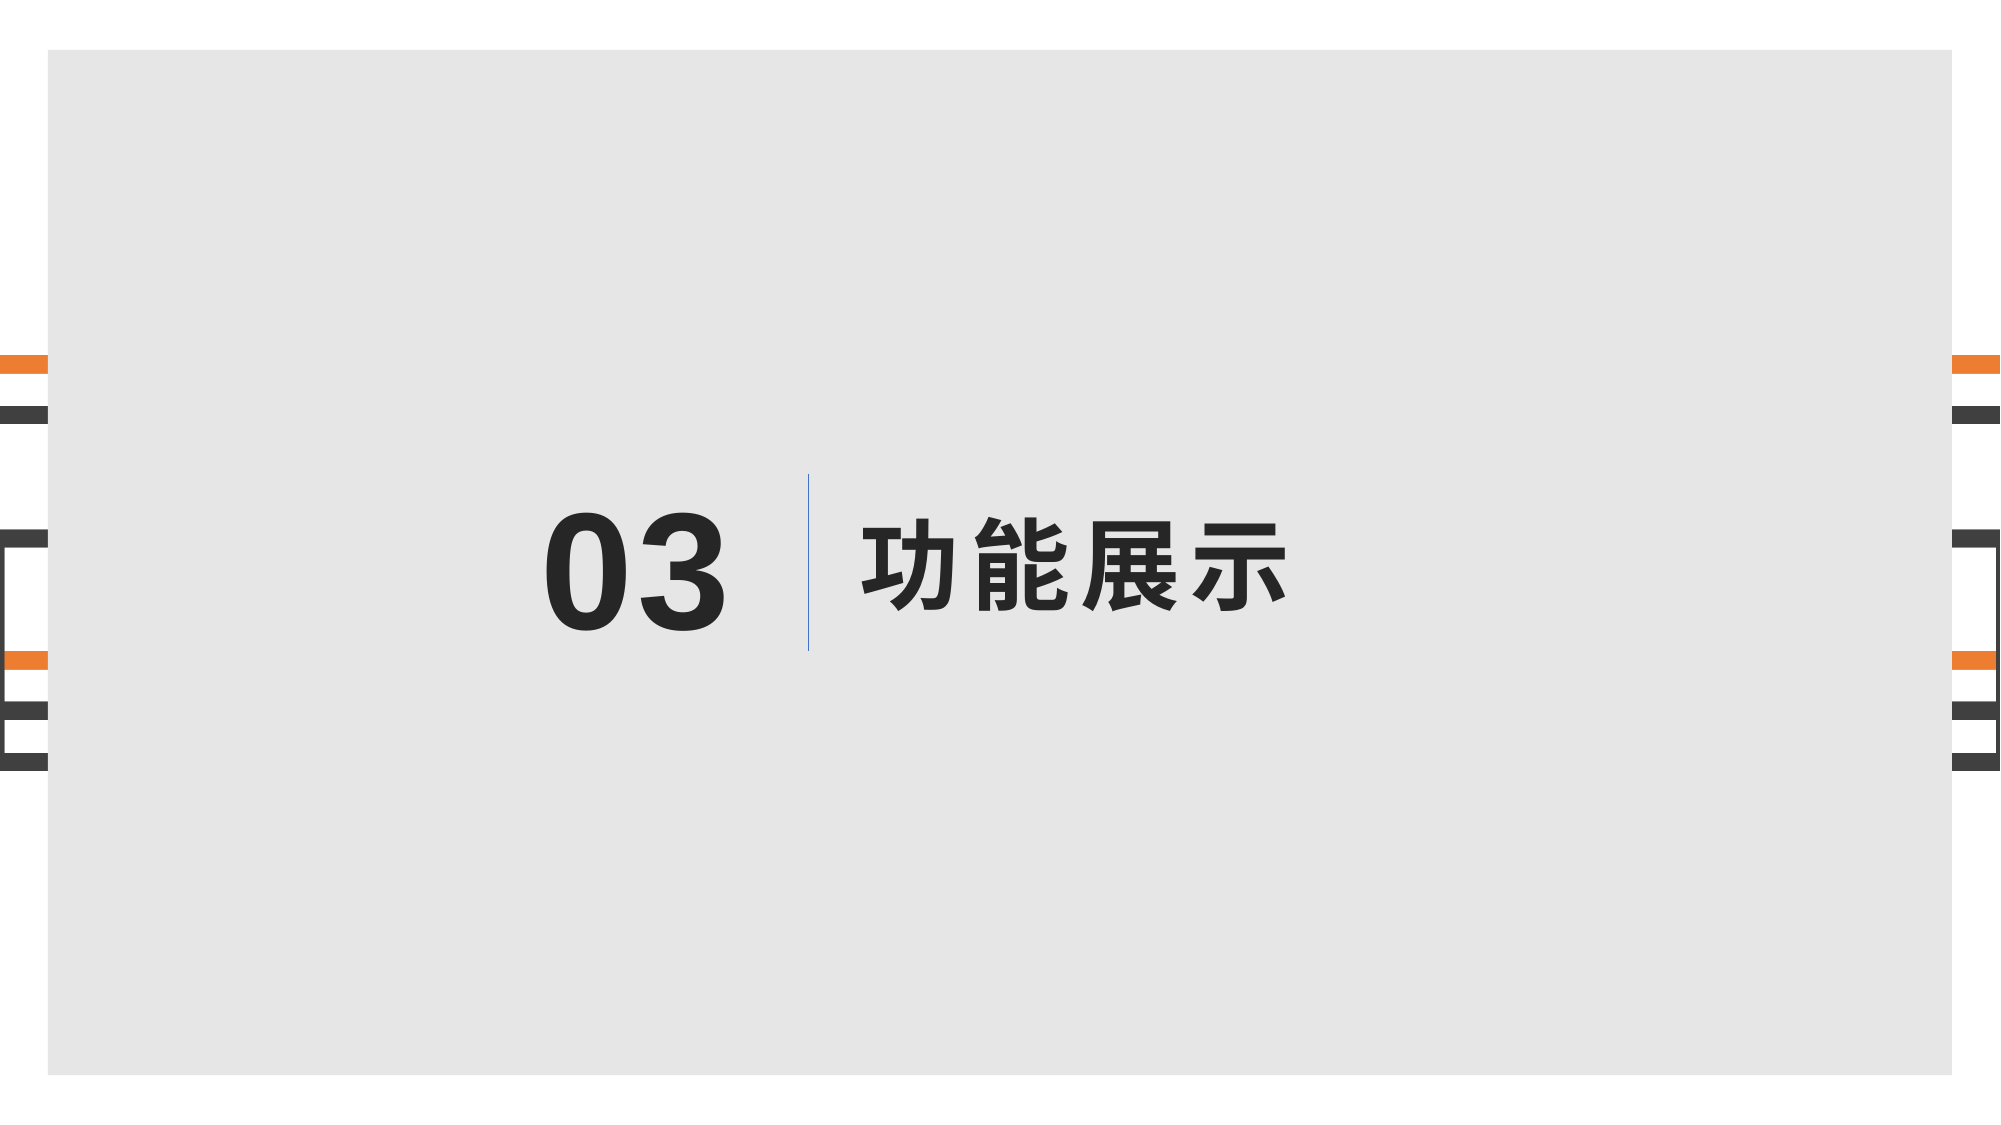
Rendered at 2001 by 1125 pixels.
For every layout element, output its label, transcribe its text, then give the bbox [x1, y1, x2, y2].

picture [1952, 229, 2000, 896]
text_box 03 [497, 450, 774, 674]
title 功能展示 [859, 473, 1661, 652]
picture [0, 229, 47, 896]
